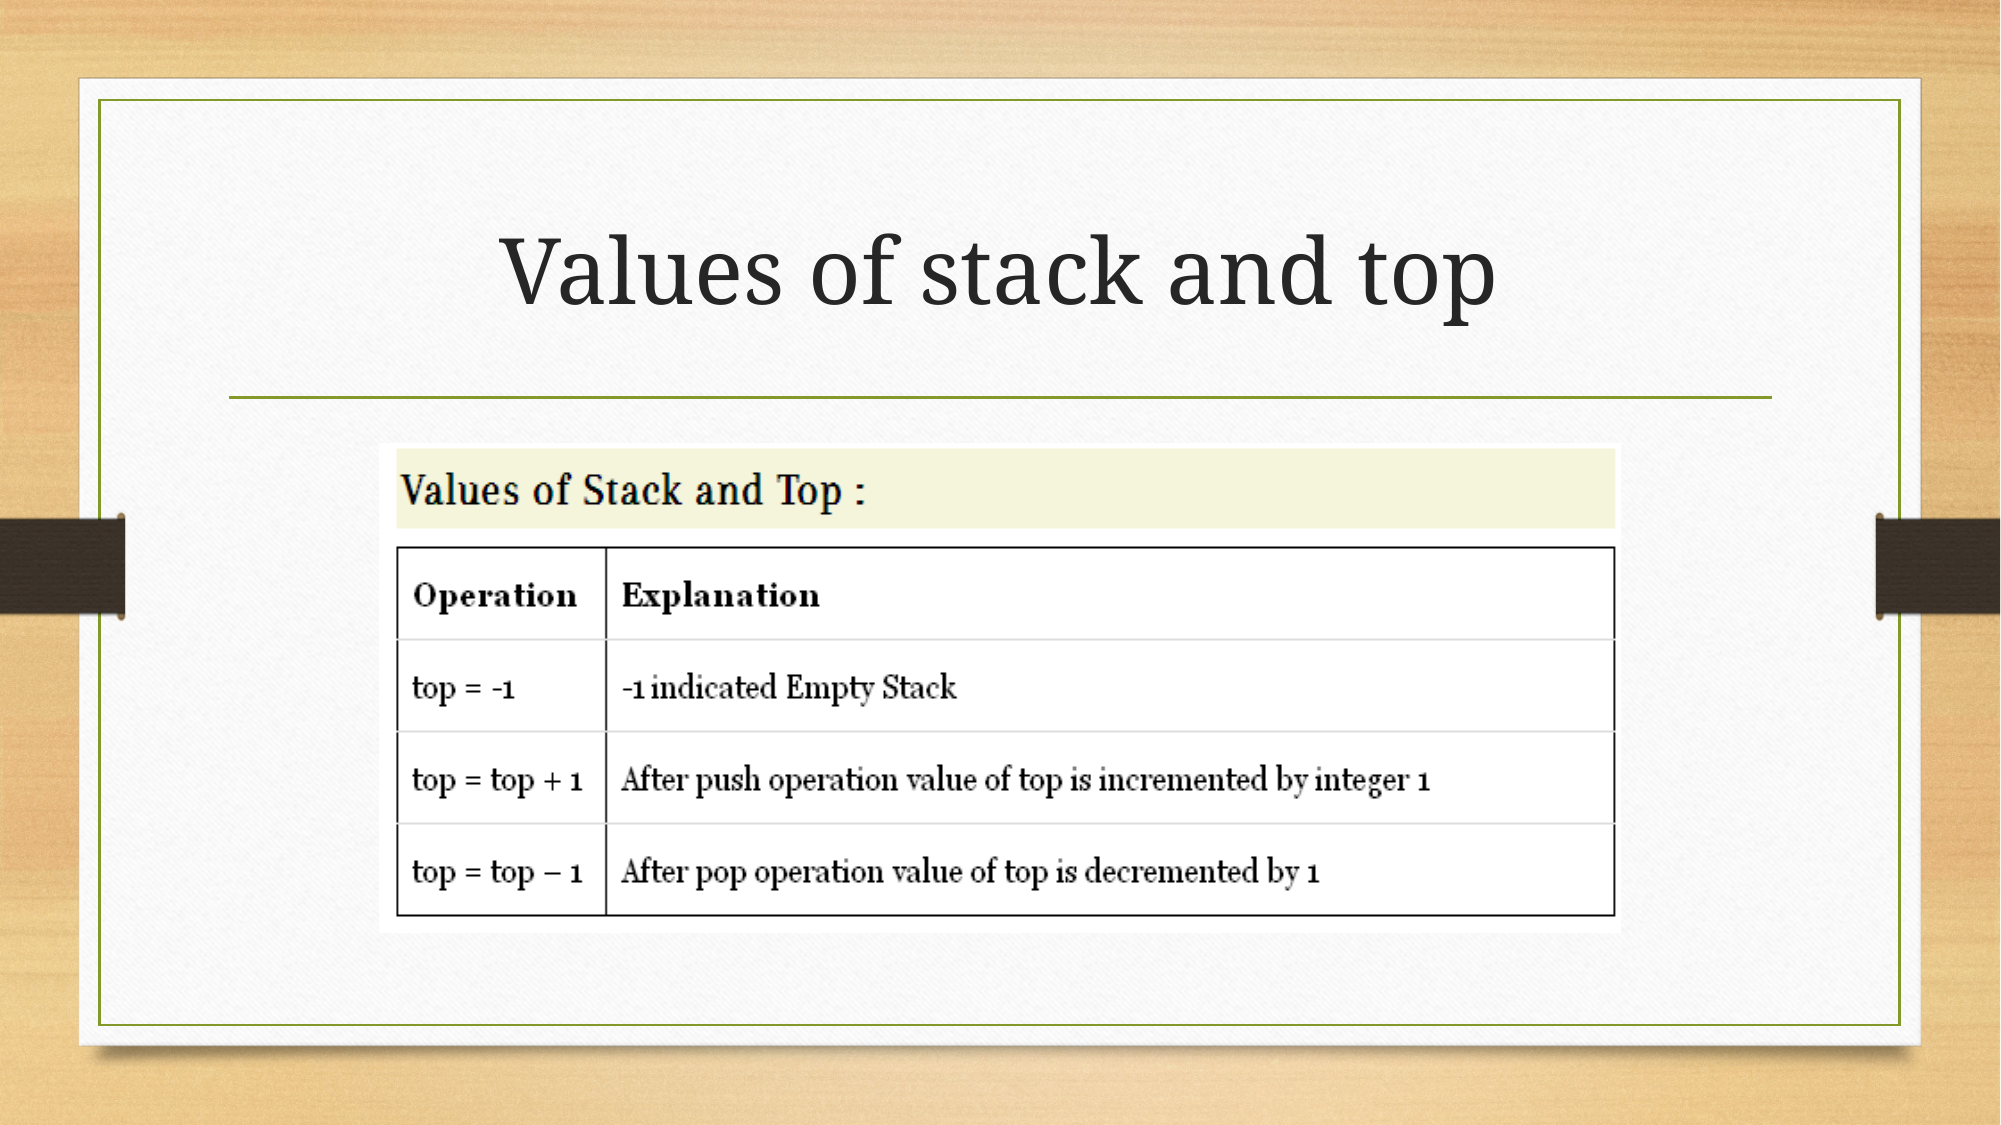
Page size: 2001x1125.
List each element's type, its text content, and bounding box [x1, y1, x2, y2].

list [379, 443, 1621, 933]
picture [0, 0, 2001, 1125]
title Values of stack and top [212, 161, 1788, 375]
